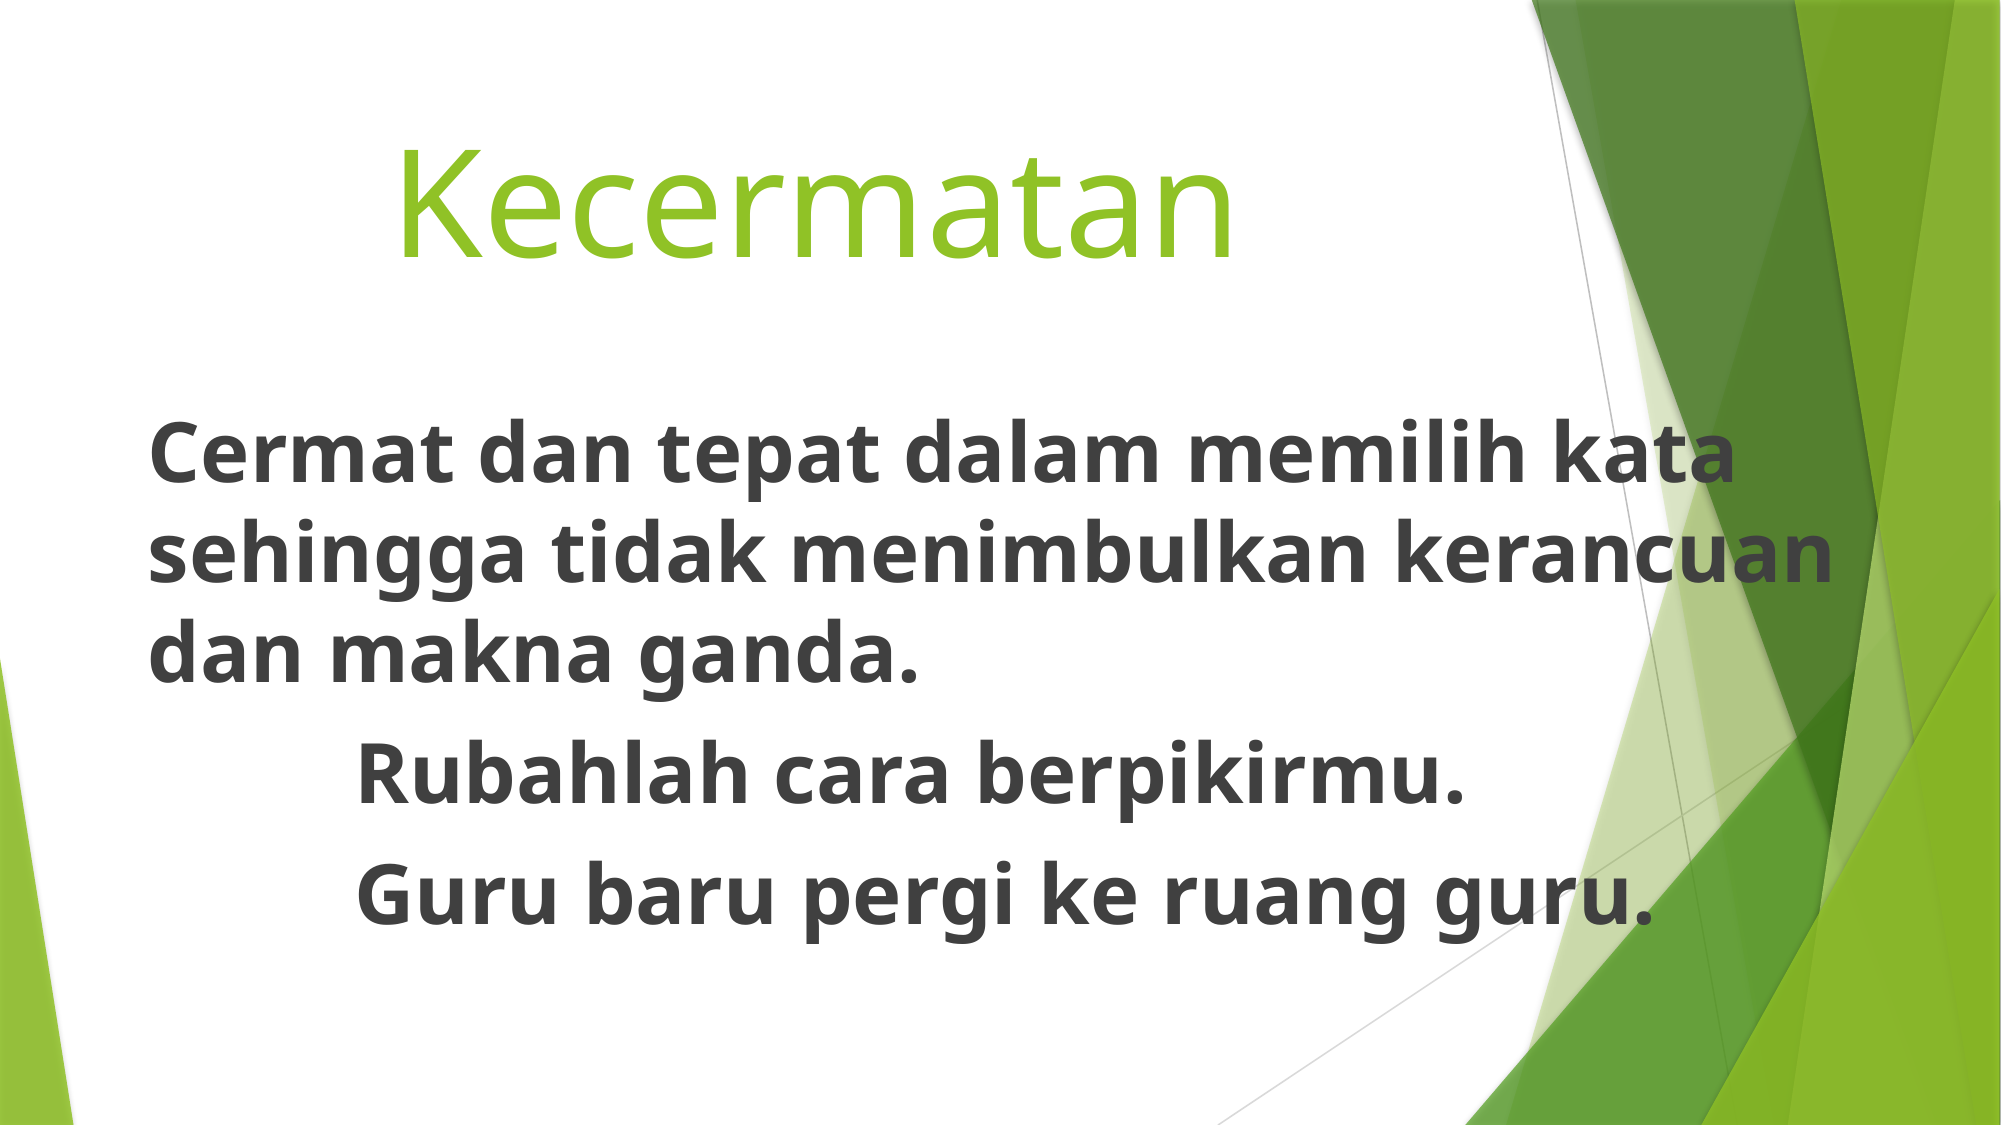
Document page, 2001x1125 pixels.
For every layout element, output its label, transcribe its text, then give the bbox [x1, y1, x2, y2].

list Cermat dan tepat dalam memilih kata sehingga tidak menimbulkan kerancuan dan makna ganda. Rubahlah cara berpikirmu. Guru baru pergi ke ruang guru. [132, 391, 1910, 1099]
title Kecermatan [111, 99, 1522, 317]
